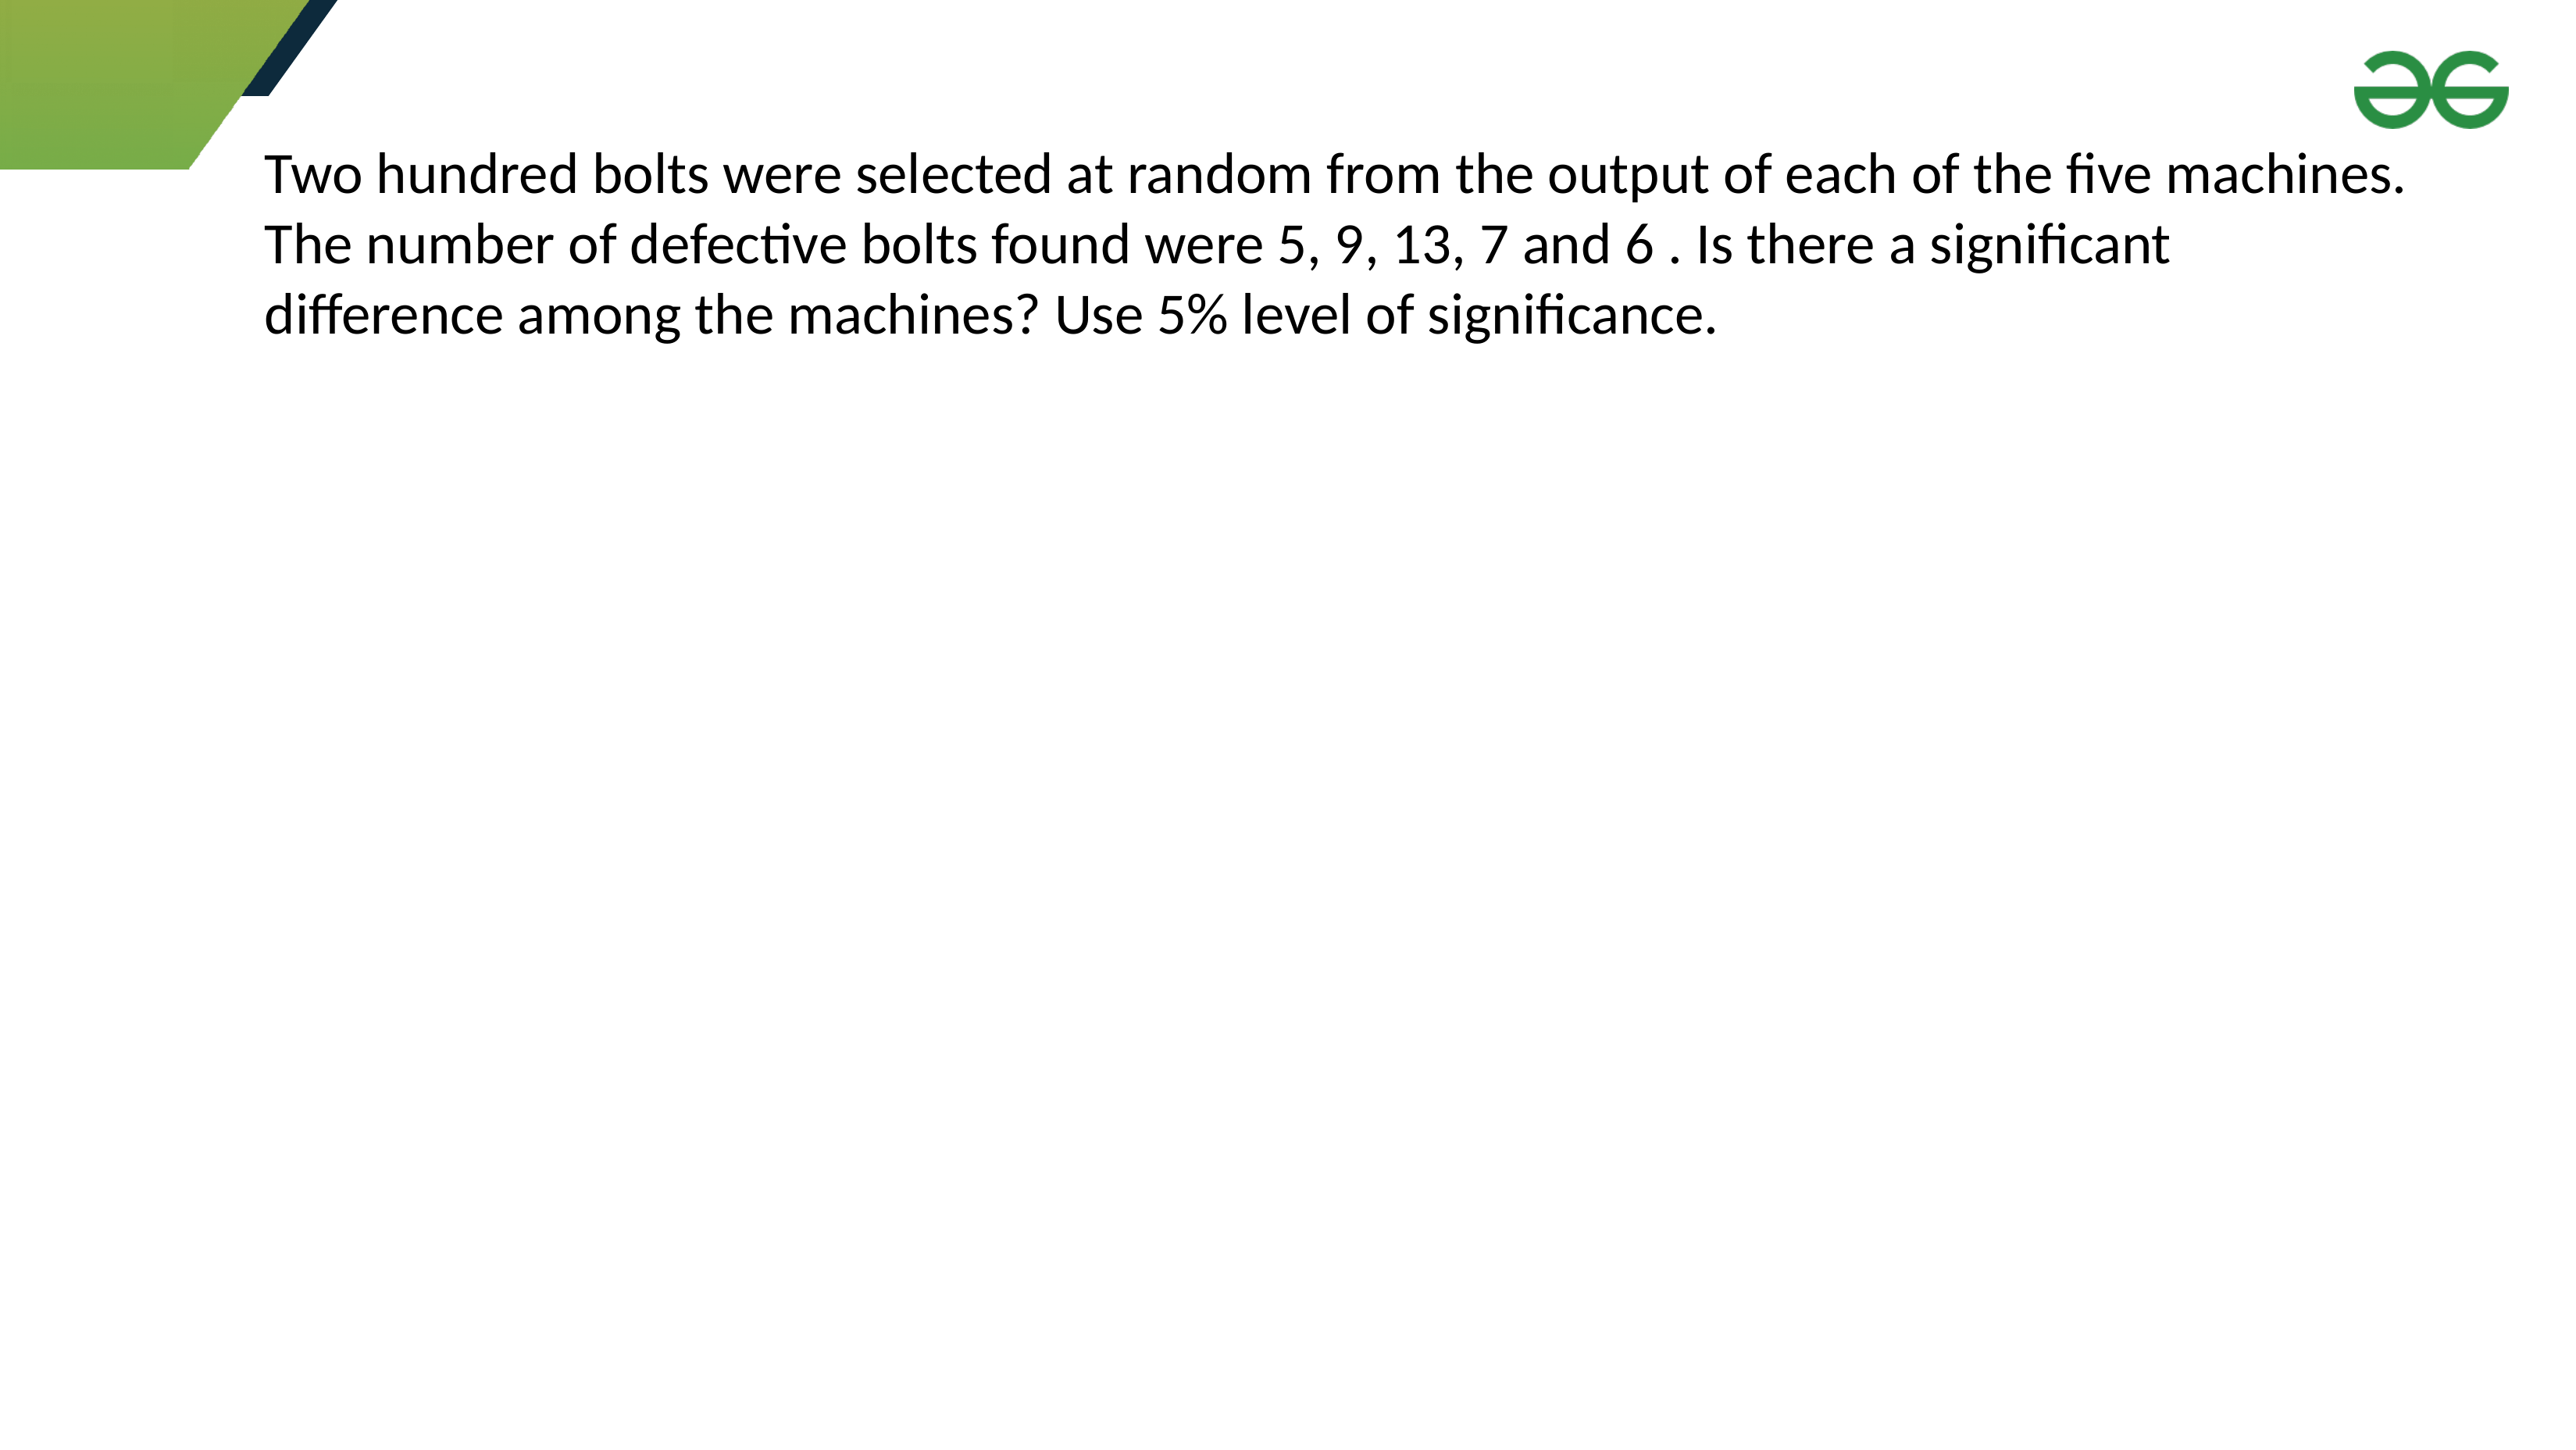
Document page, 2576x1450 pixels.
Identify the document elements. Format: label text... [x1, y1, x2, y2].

picture [0, 0, 309, 170]
picture [2353, 50, 2509, 130]
text_box Two hundred bolts were selected at random from the output of each of the five machines. The number of defective bolts found were 5, 9, 13, 7 and 6 . Is there a significant difference among the machines? Use 5% level of significance. [252, 129, 2421, 352]
